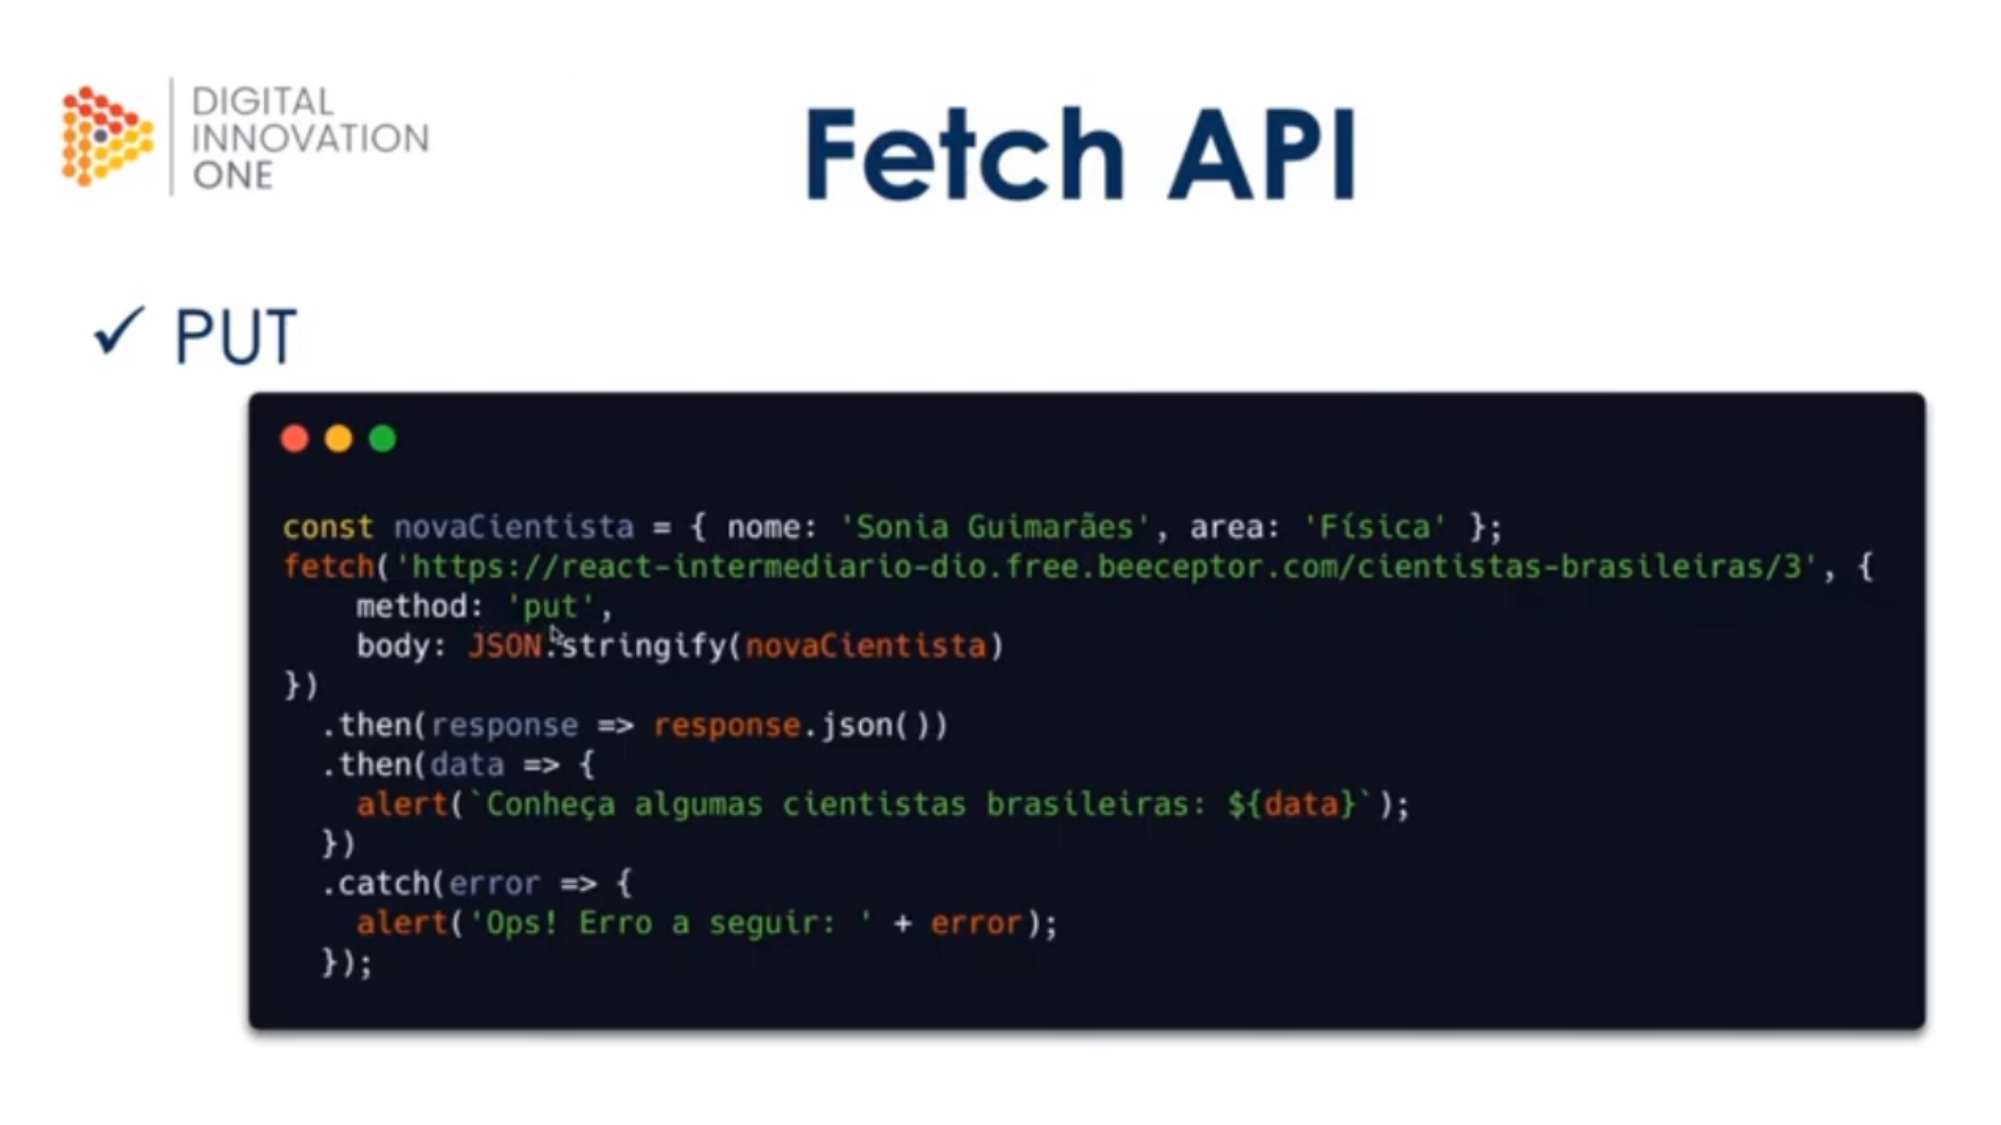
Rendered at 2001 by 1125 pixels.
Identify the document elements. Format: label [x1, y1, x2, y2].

picture [55, 72, 1945, 1053]
